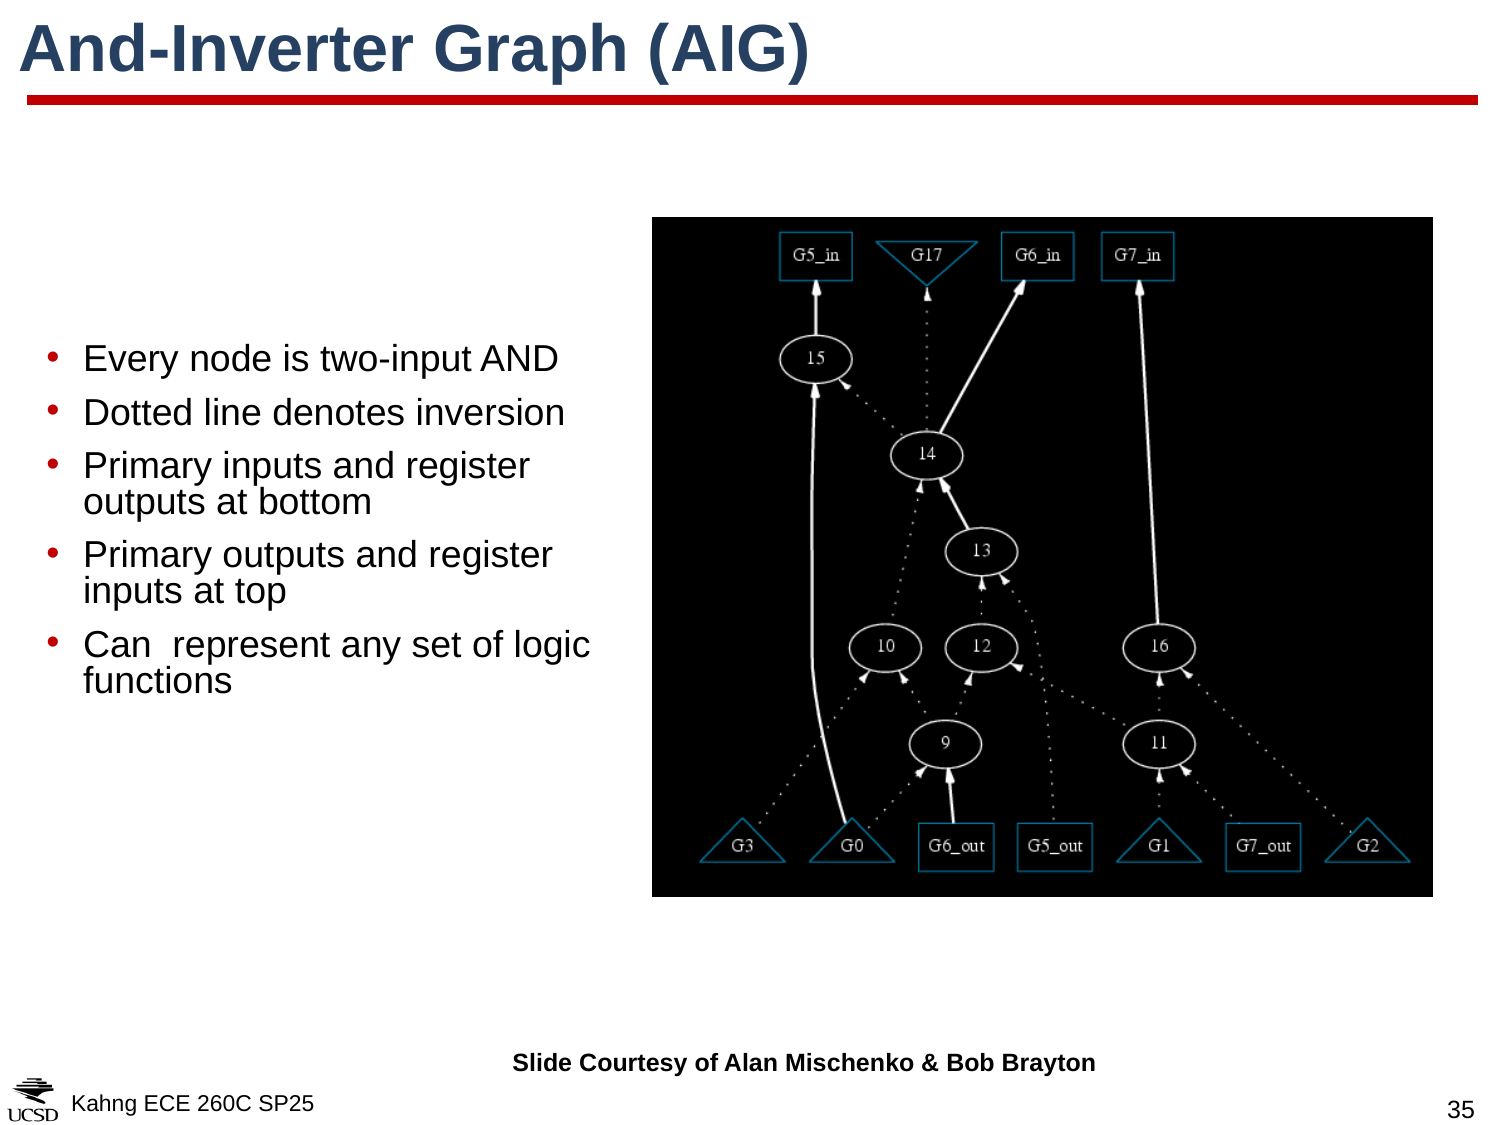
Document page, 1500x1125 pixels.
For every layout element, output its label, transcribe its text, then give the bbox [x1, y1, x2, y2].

picture [652, 217, 1434, 897]
footer Kahng ECE 260C SP25 [56, 1081, 337, 1122]
title And-Inverter Graph (AIG) [3, 12, 1493, 87]
picture [5, 1074, 60, 1125]
text_box Slide Courtesy of Alan Mischenko & Bob Brayton [502, 1042, 1115, 1081]
list Every node is two-input AND Dotted line denotes inversion Primary inputs and register outputs at bottom Primary outputs and register inputs at top Can represent any set of logic functions [29, 335, 627, 763]
